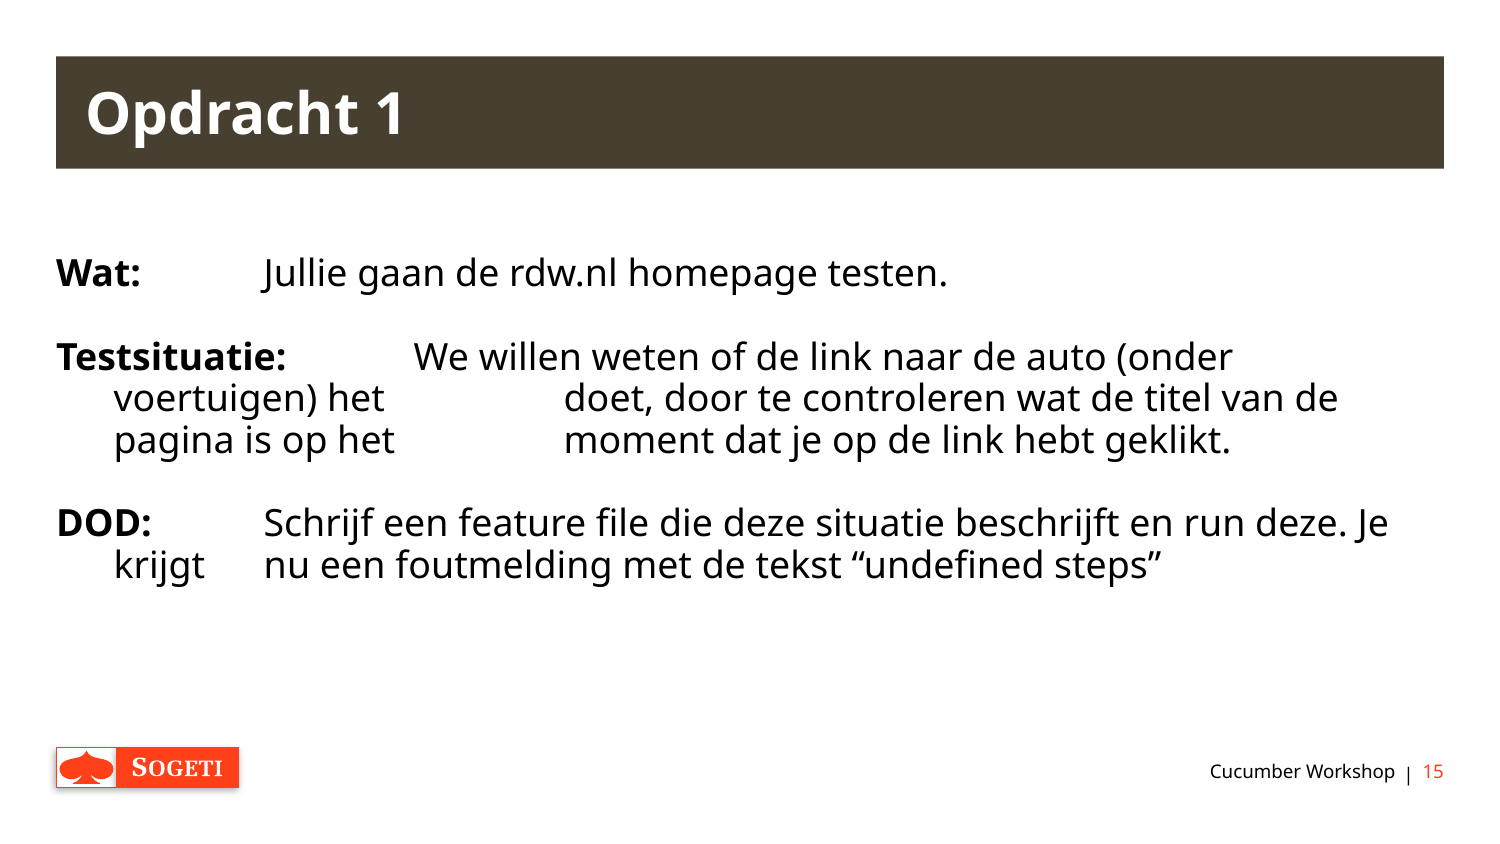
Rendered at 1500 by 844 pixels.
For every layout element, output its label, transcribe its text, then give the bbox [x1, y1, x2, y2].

slide_number 15 [1408, 755, 1444, 788]
footer Cucumber Workshop [309, 755, 1396, 788]
list Wat: Jullie gaan de rdw.nl homepage testen. Testsituatie: We willen weten of de link naar de auto (onder voertuigen) het doet, door te controleren wat de titel van de pagina is op het moment dat je op de link hebt geklikt. DOD: Schrijf een feature file die deze situatie beschrijft en run deze. Je krijgt nu een foutmelding met de tekst “undefined steps” [56, 210, 1444, 708]
title Opdracht 1 [56, 56, 1444, 169]
